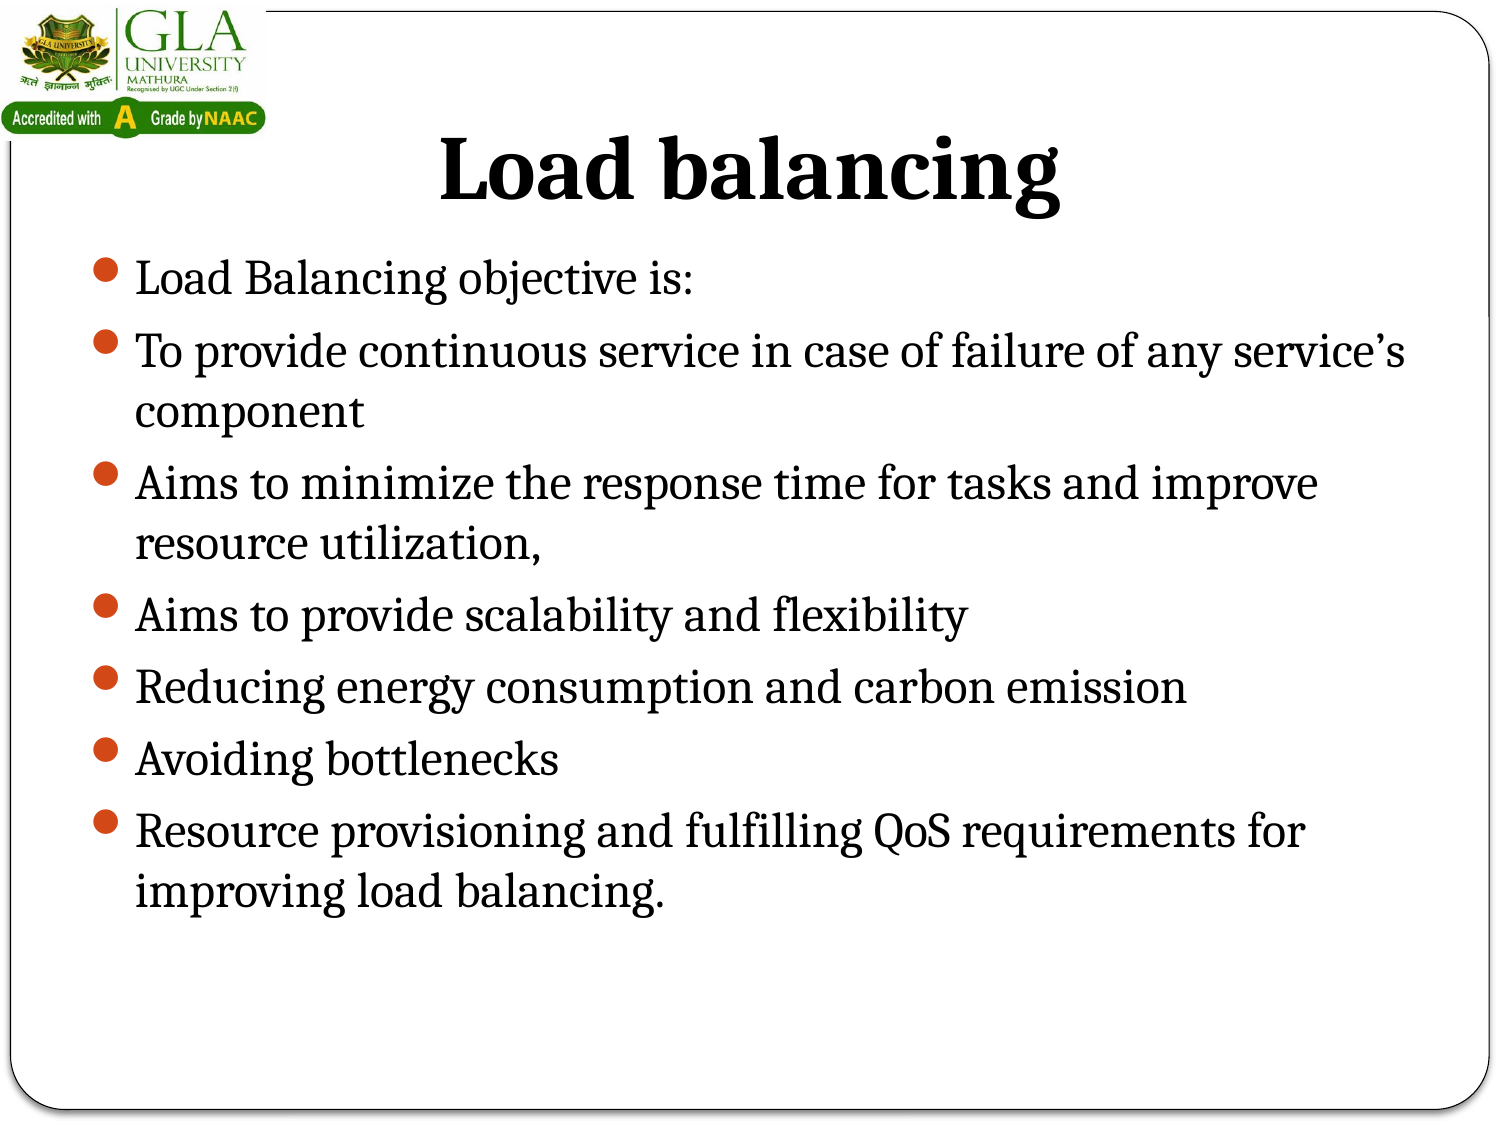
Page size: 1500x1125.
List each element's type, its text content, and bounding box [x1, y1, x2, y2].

title Load balancing [75, 45, 1425, 233]
picture [0, 4, 267, 141]
list Load Balancing objective is: To provide continuous service in case of failure of any service’s component Aims to minimize the response time for tasks and improve resource utilization, Aims to provide scalability and flexibility Reducing energy consumption and carbon emission Avoiding bottlenecks Resource provisioning and fulfilling QoS requirements for improving load balancing. [75, 237, 1425, 988]
